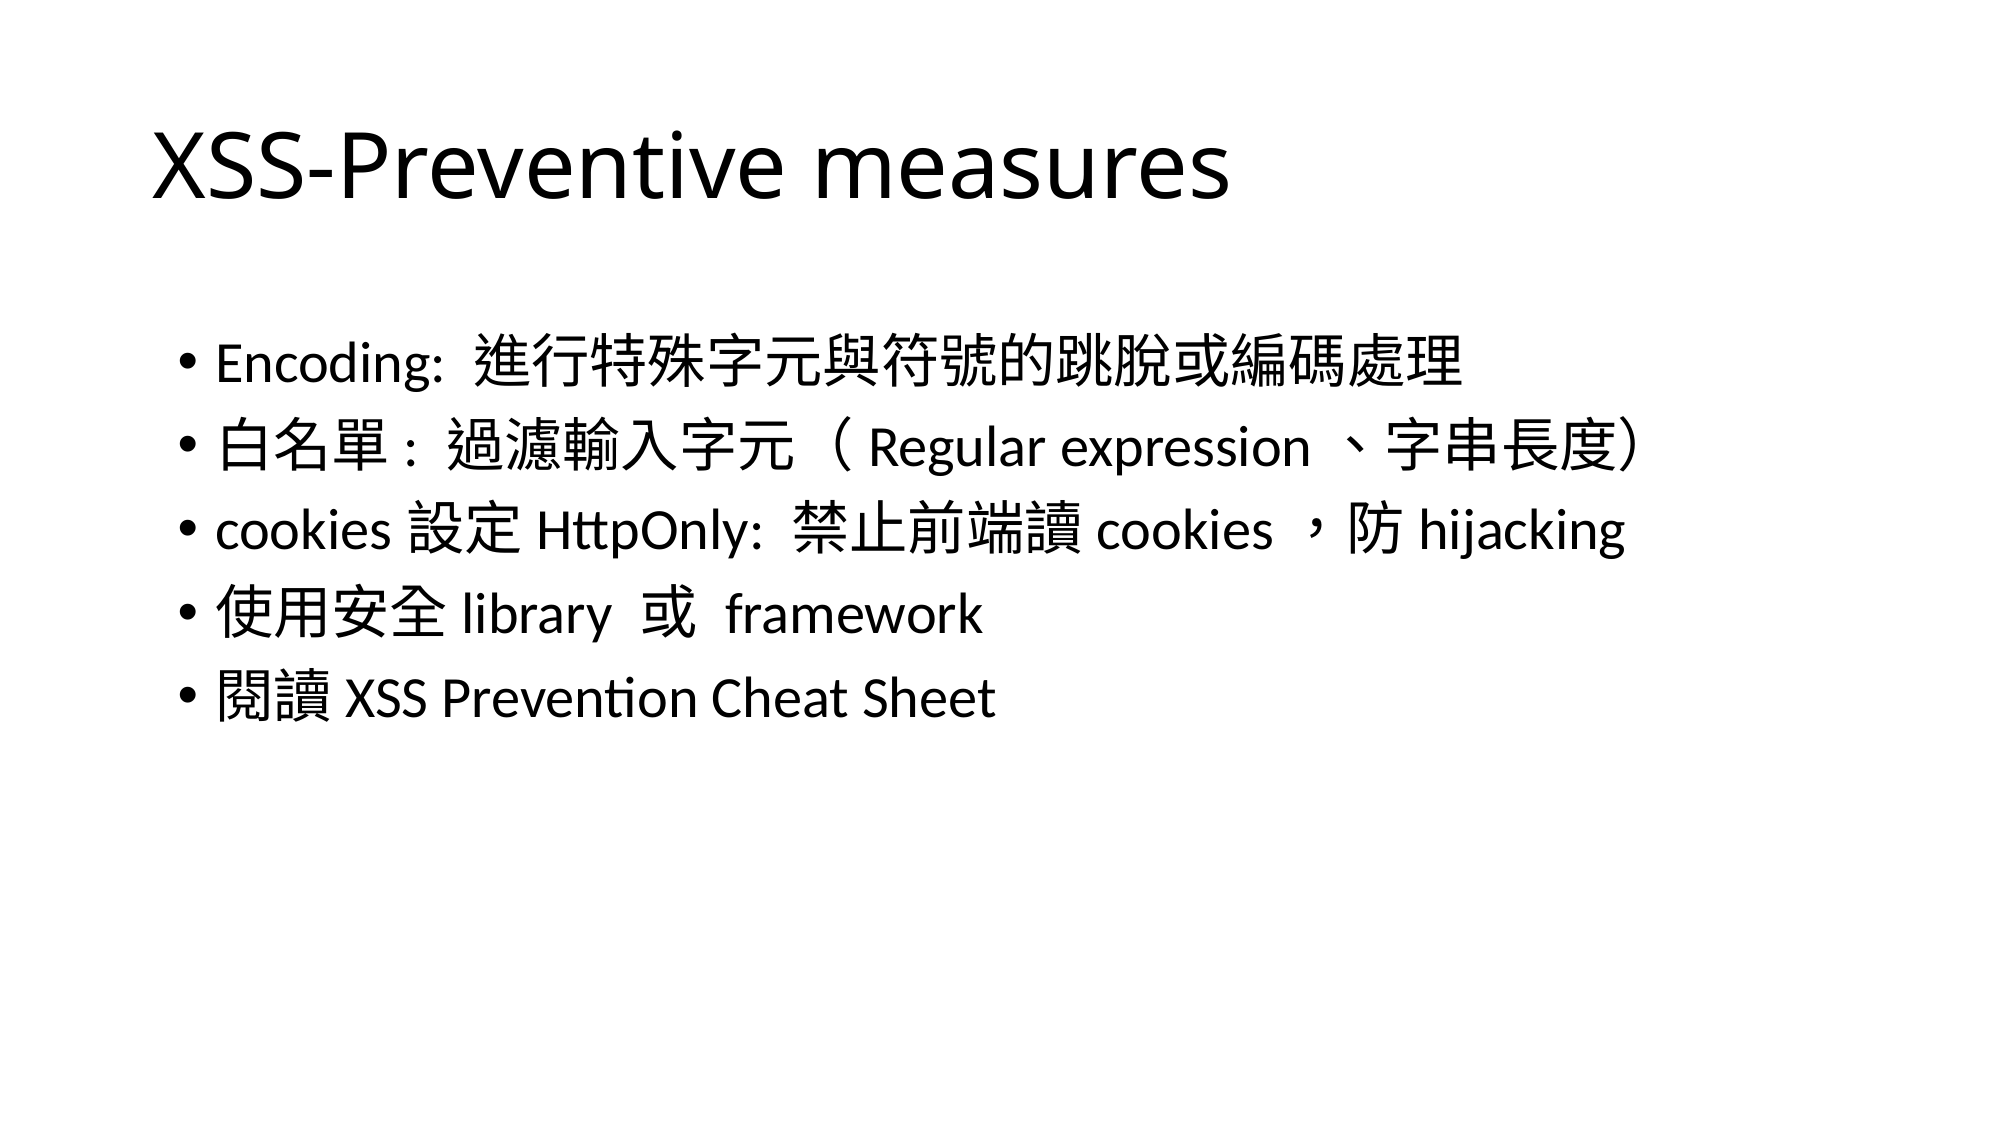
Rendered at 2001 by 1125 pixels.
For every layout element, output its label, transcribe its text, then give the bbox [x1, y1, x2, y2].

title XSS-Preventive measures [137, 59, 1863, 278]
text_box Encoding: 進行特殊字元與符號的跳脫或編碼處理 白名單: 過濾輸入字元（Regular expression、字串長度） cookies設定HttpOnly: 禁止前端讀cookies，防hijacking 使用安全library 或 framework 閱讀XSS Prevention Cheat Sheet [162, 324, 1888, 750]
